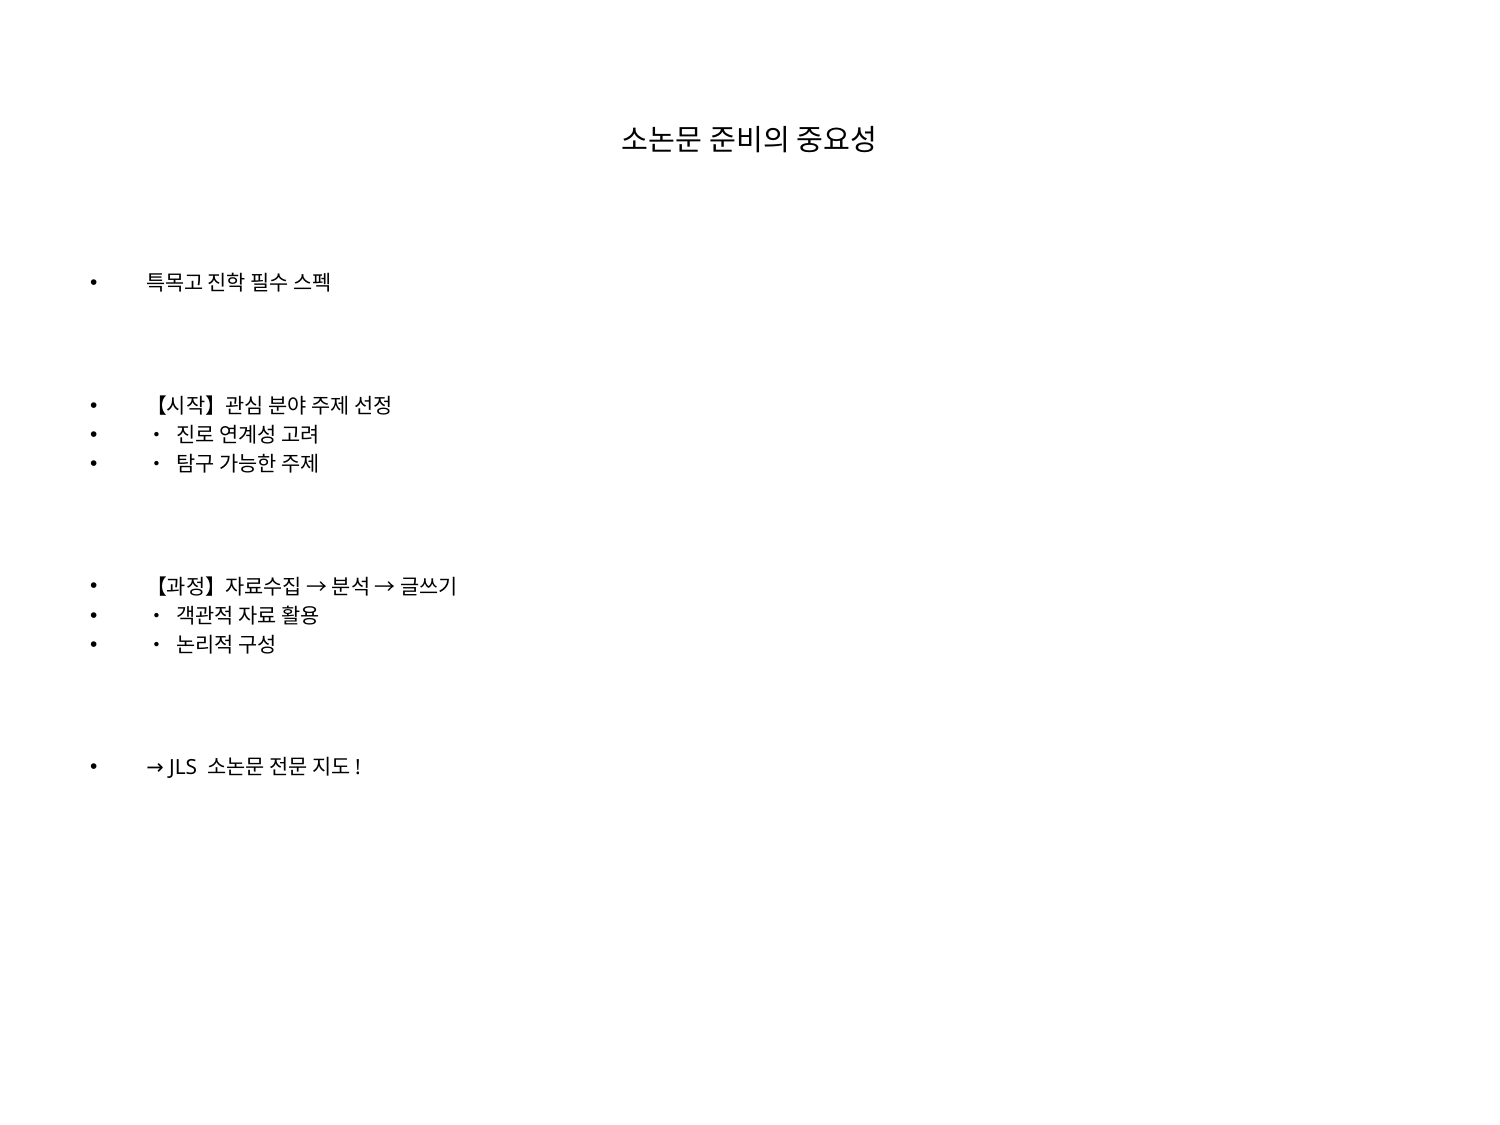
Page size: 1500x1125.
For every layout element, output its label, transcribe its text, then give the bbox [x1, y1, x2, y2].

list 특목고 진학 필수 스펙 【시작】관심 분야 주제 선정 • 진로 연계성 고려 • 탐구 가능한 주제 【과정】자료수집 → 분석 → 글쓰기 • 객관적 자료 활용 • 논리적 구성 → JLS 소논문 전문 지도! [75, 262, 1425, 1005]
title 소논문 준비의 중요성 [75, 45, 1425, 233]
